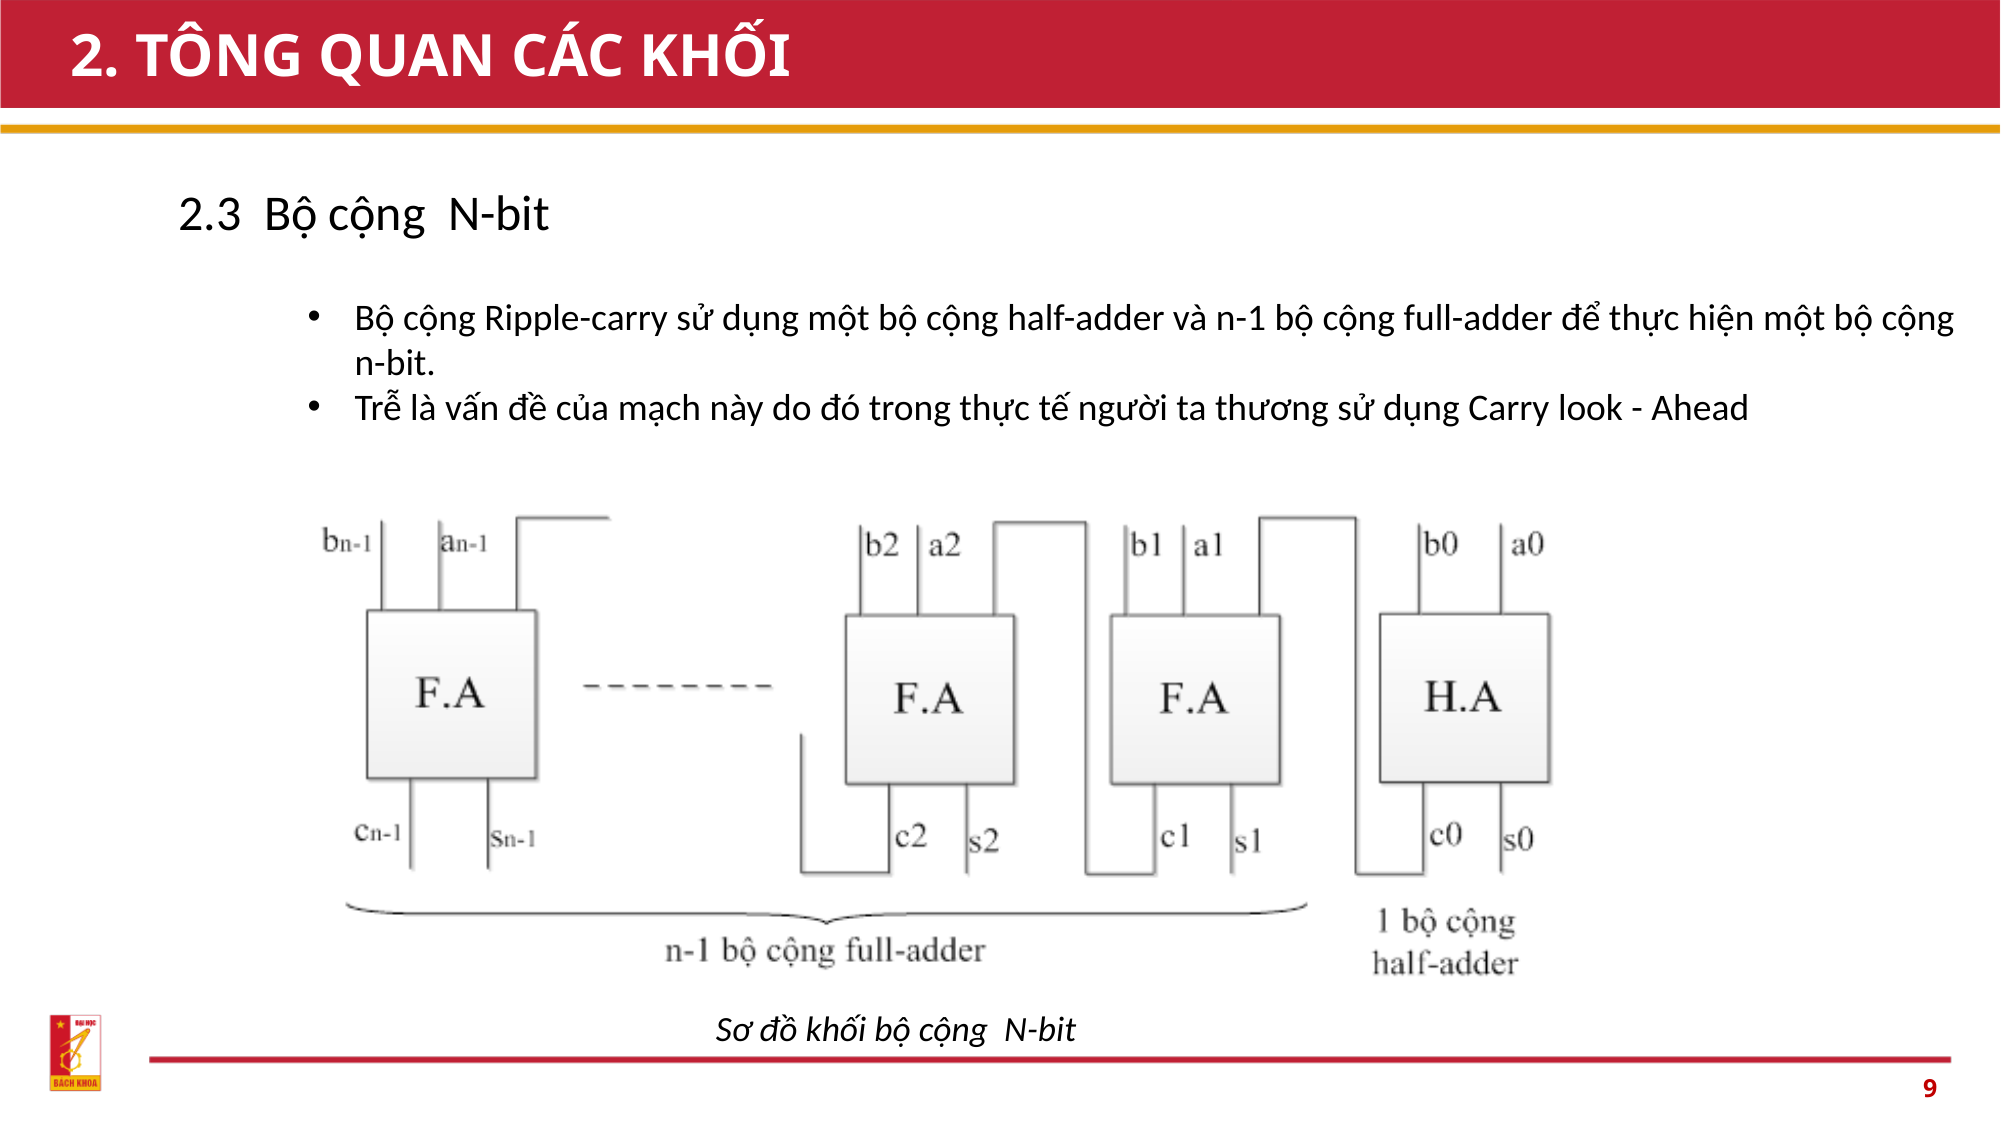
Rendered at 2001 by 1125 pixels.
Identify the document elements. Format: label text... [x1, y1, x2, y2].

text_box 2.3 Bộ cộng N-bit [163, 172, 731, 248]
title 2. TÔNG QUAN CÁC KHỐI [55, 18, 1945, 90]
slide_number 9 [1502, 1065, 1953, 1125]
text_box Sơ đồ khối bộ cộng N-bit [701, 1005, 1408, 1057]
text_box Bộ cộng Ripple-carry sử dụng một bộ cộng half-adder và n-1 bộ cộng full-adder để thực hiện một bộ cộng n-bit. Trễ là vấn đề của mạch này do đó trong thực tế người ta thương sử dụng Carry look - Ahead [293, 286, 1973, 436]
picture [0, 0, 2001, 1125]
